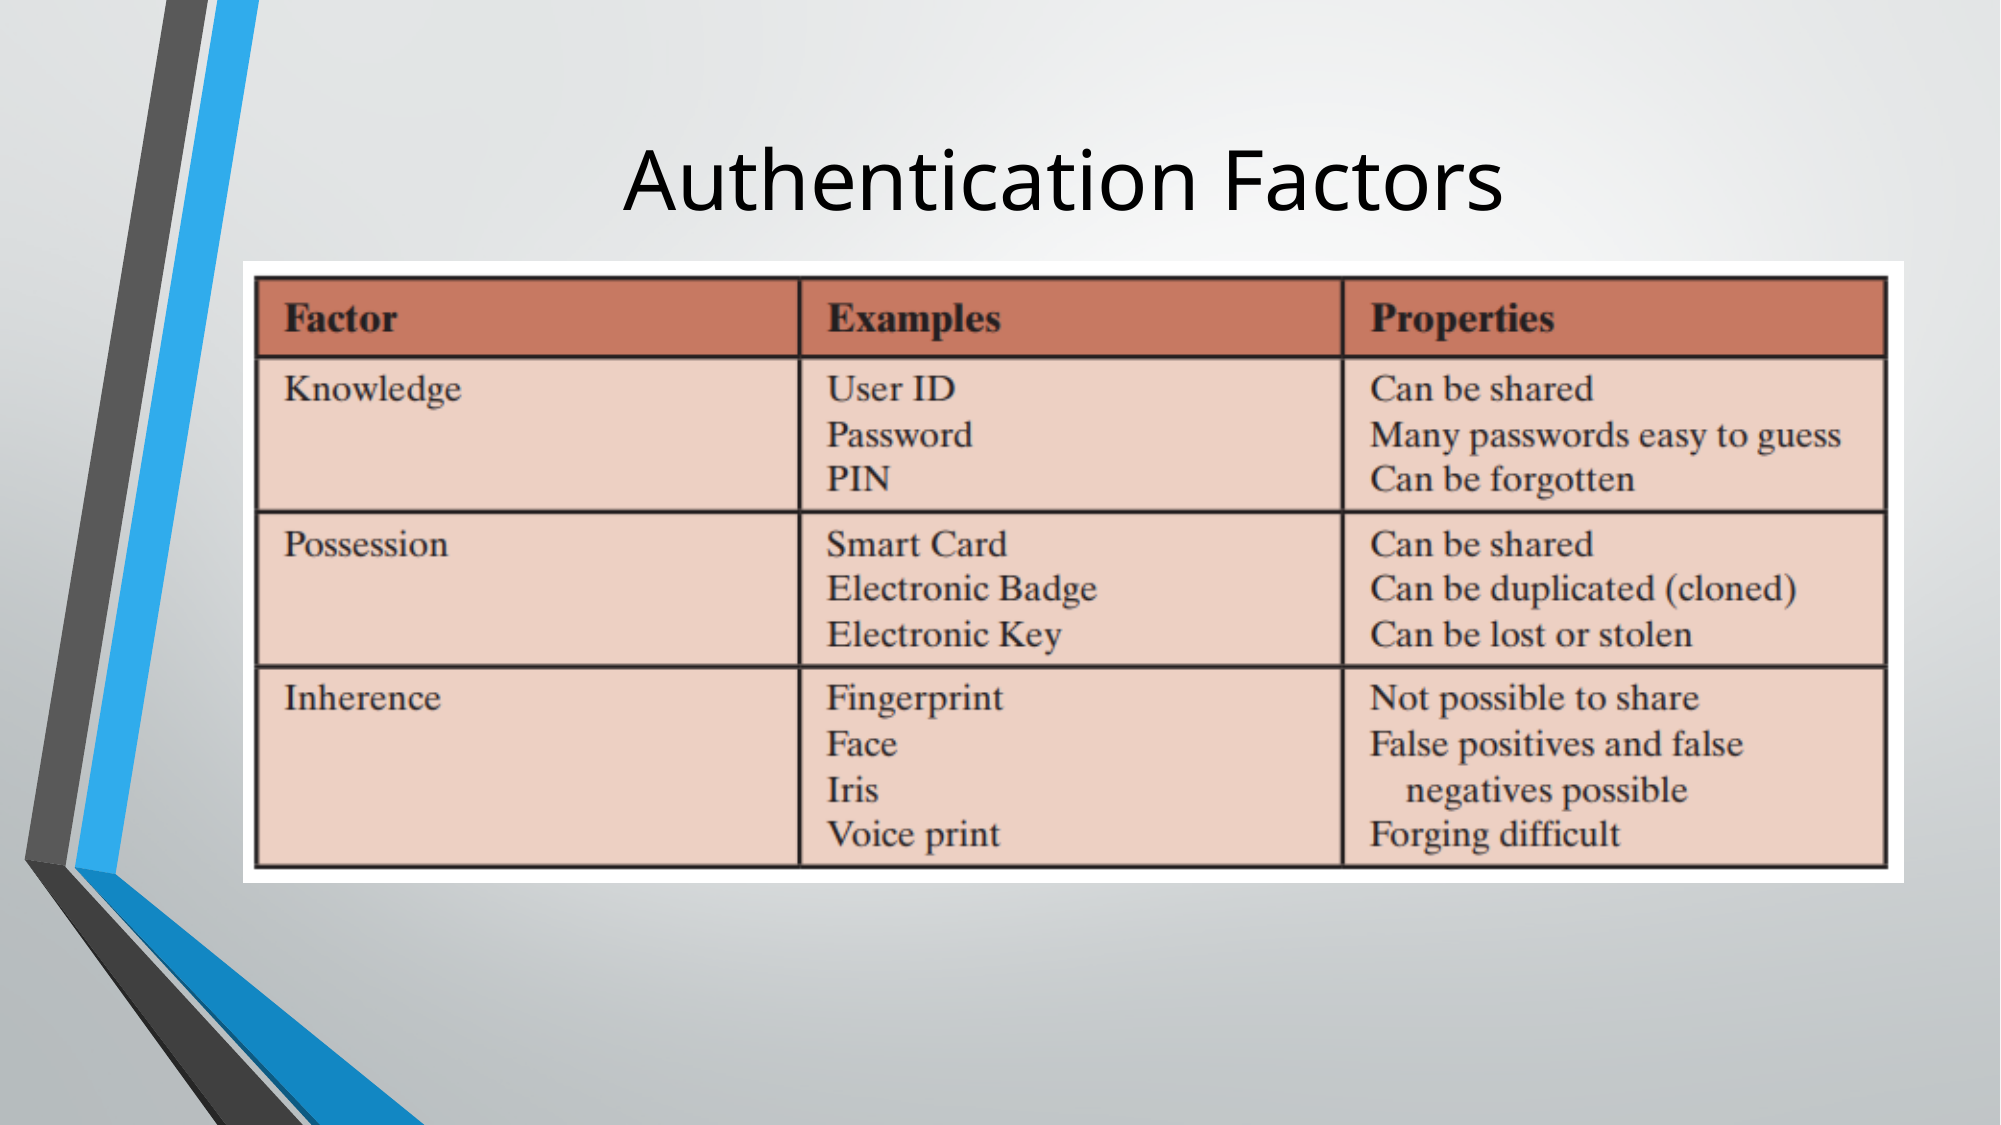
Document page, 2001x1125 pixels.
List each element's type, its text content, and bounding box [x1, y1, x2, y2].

title Authentication Factors [243, 112, 1887, 242]
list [243, 260, 1904, 884]
